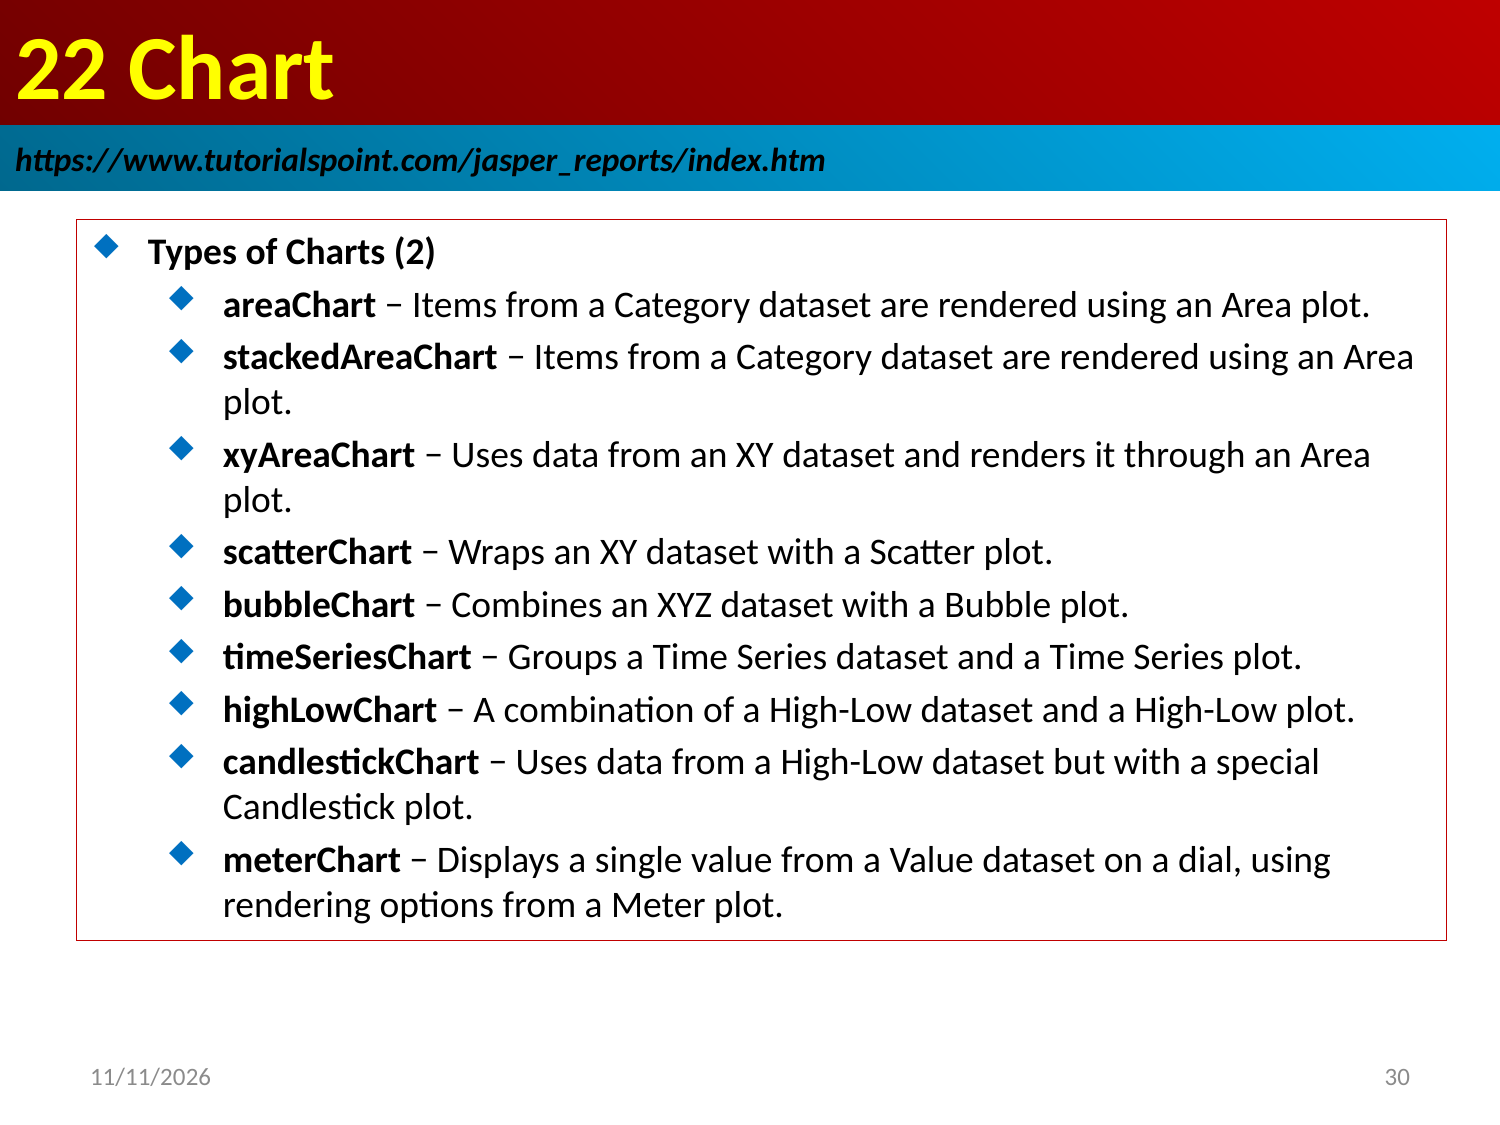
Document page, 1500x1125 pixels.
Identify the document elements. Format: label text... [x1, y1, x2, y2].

title 22 Chart [0, 0, 1500, 125]
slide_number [75, 1042, 425, 1109]
subtitle Types of Charts (2) areaChart − Items from a Category dataset are rendered using an Area plot. stackedAreaChart − Items from a Category dataset are rendered using an Area plot. xyAreaChart − Uses data from an XY dataset and renders it through an Area plot. scatterChart − Wraps an XY dataset with a Scatter plot. bubbleChart − Combines an XYZ dataset with a Bubble plot. timeSeriesChart − Groups a Time Series dataset and a Time Series plot. highLowChart − A combination of a High-Low dataset and a High-Low plot. candlestickChart − Uses data from a High-Low dataset but with a special Candlestick plot. meterChart − Displays a single value from a Value dataset on a dial, using rendering options from a Meter plot. [76, 219, 1447, 941]
slide_number 30 [1074, 1042, 1425, 1109]
text_box https://www.tutorialspoint.com/jasper_reports/index.htm [0, 125, 1500, 191]
